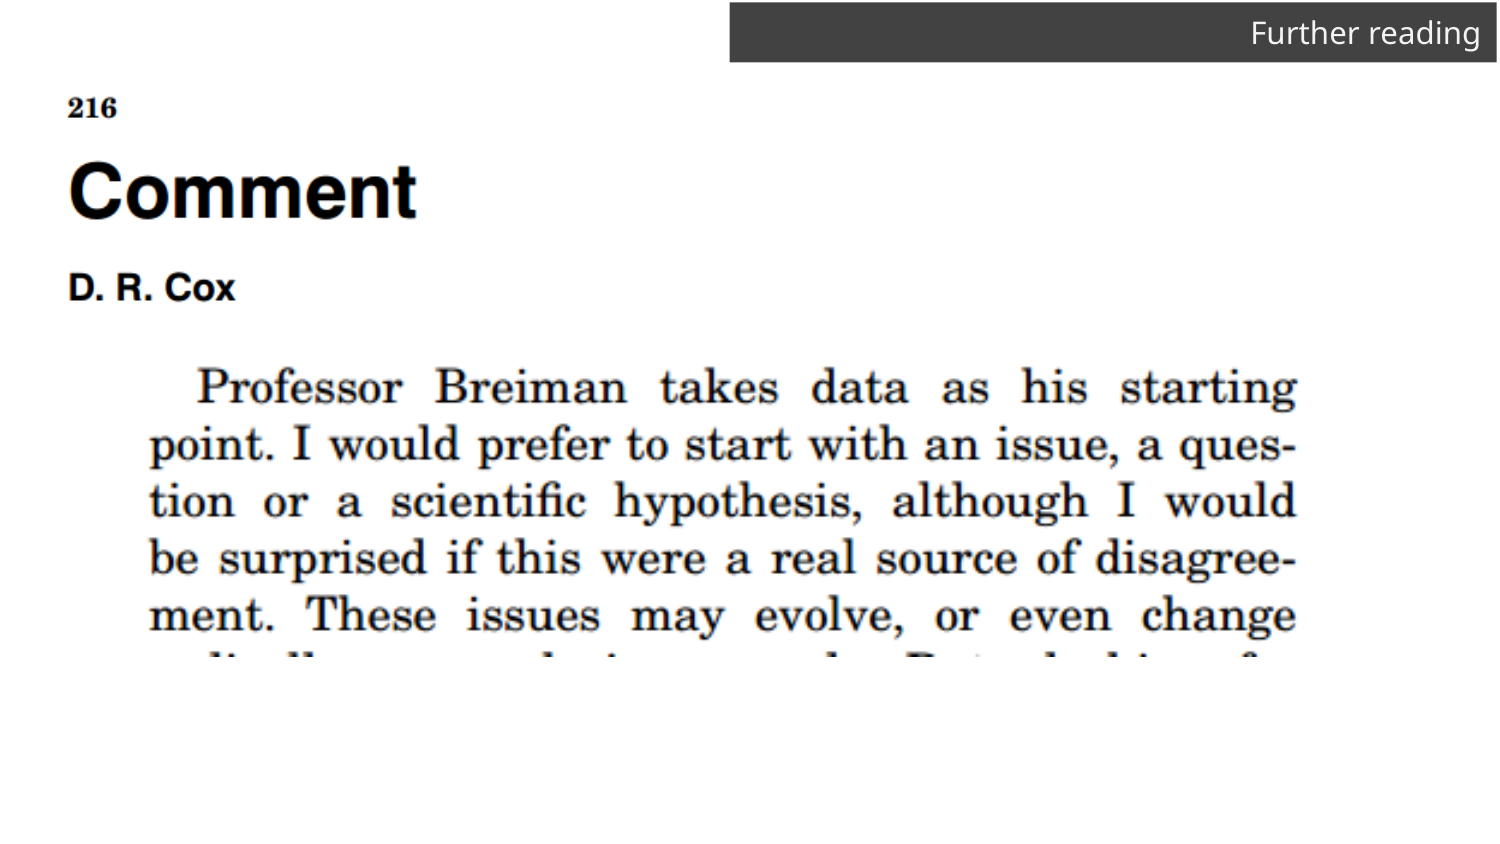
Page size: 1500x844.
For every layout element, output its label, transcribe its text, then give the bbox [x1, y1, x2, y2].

picture [143, 363, 1316, 657]
title Further reading [729, 2, 1497, 63]
picture [34, 74, 479, 324]
